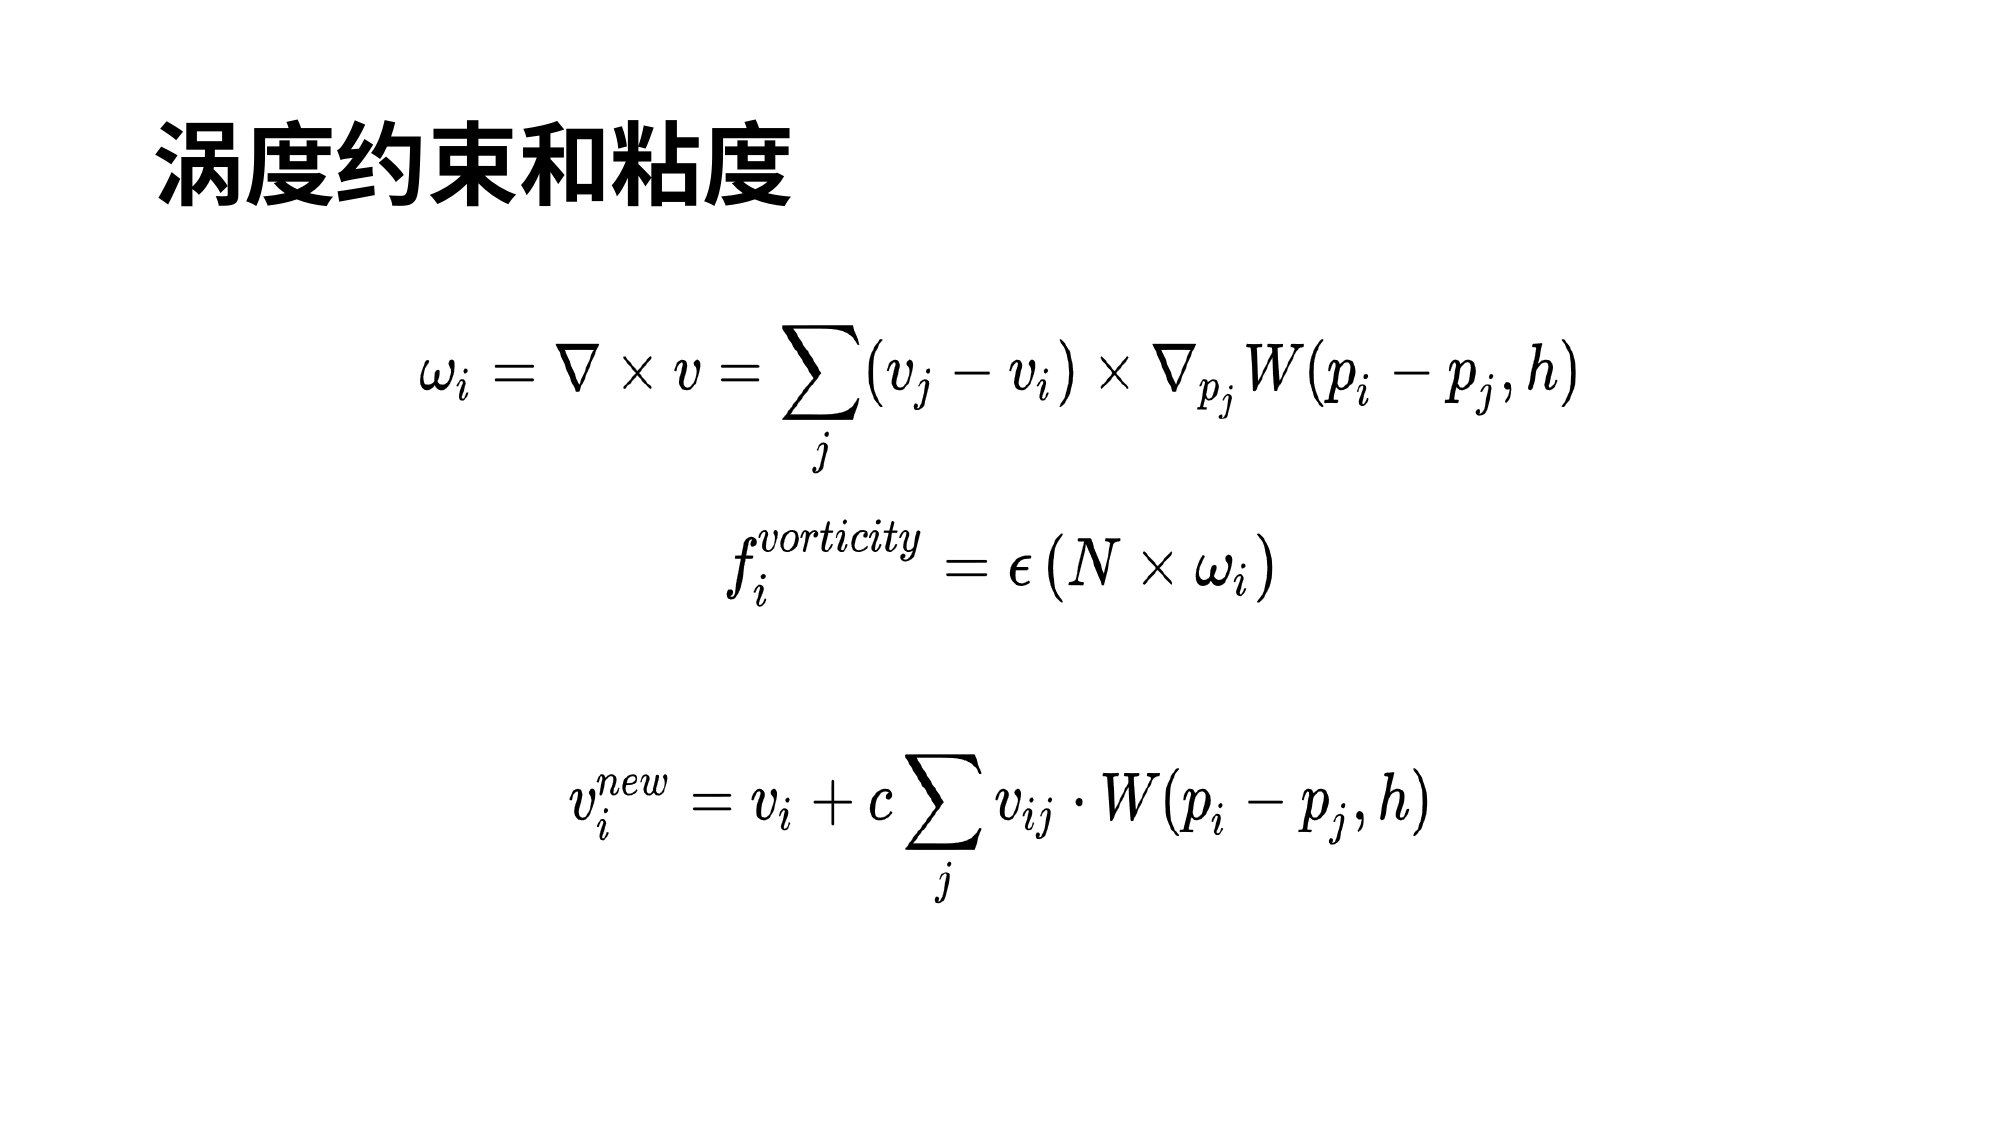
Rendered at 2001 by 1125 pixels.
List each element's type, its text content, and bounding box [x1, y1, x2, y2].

picture [568, 745, 1432, 917]
picture [419, 316, 1581, 487]
picture [720, 511, 1280, 614]
title 涡度约束和粘度 [137, 59, 1863, 278]
